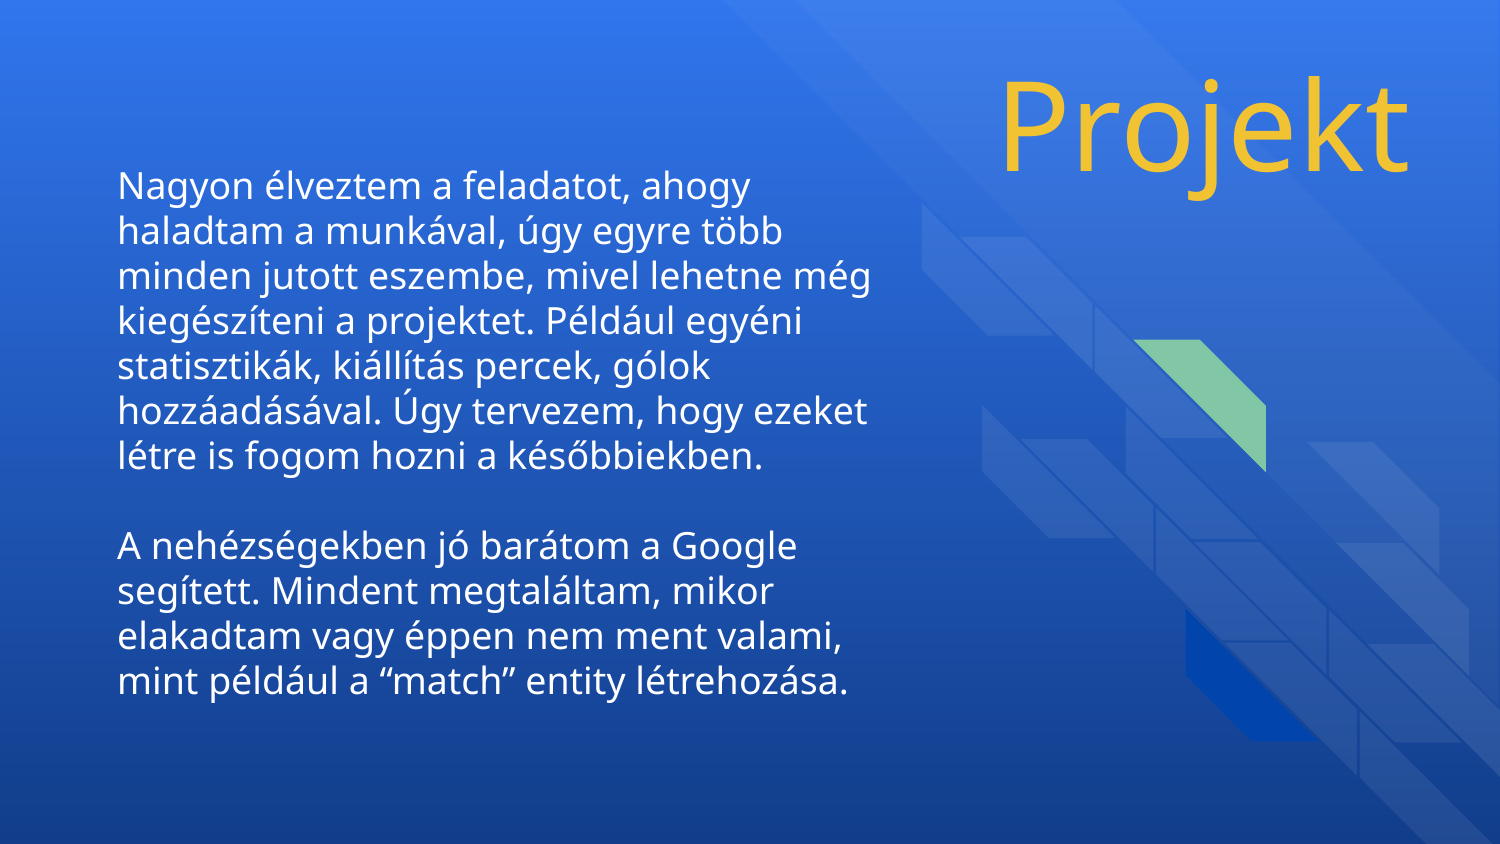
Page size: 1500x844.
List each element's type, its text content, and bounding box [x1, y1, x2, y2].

text_box Projekt [851, 30, 1500, 215]
title Nagyon élveztem a feladatot, ahogy haladtam a munkával, úgy egyre több minden jutott eszembe, mivel lehetne még kiegészíteni a projektet. Például egyéni statisztikák, kiállítás percek, gólok hozzáadásával. Úgy tervezem, hogy ezeket létre is fogom hozni a későbbiekben. A nehézségekben jó barátom a Google segített. Mindent megtaláltam, mikor elakadtam vagy éppen nem ment valami, mint például a “match” entity létrehozása. [101, 147, 924, 768]
